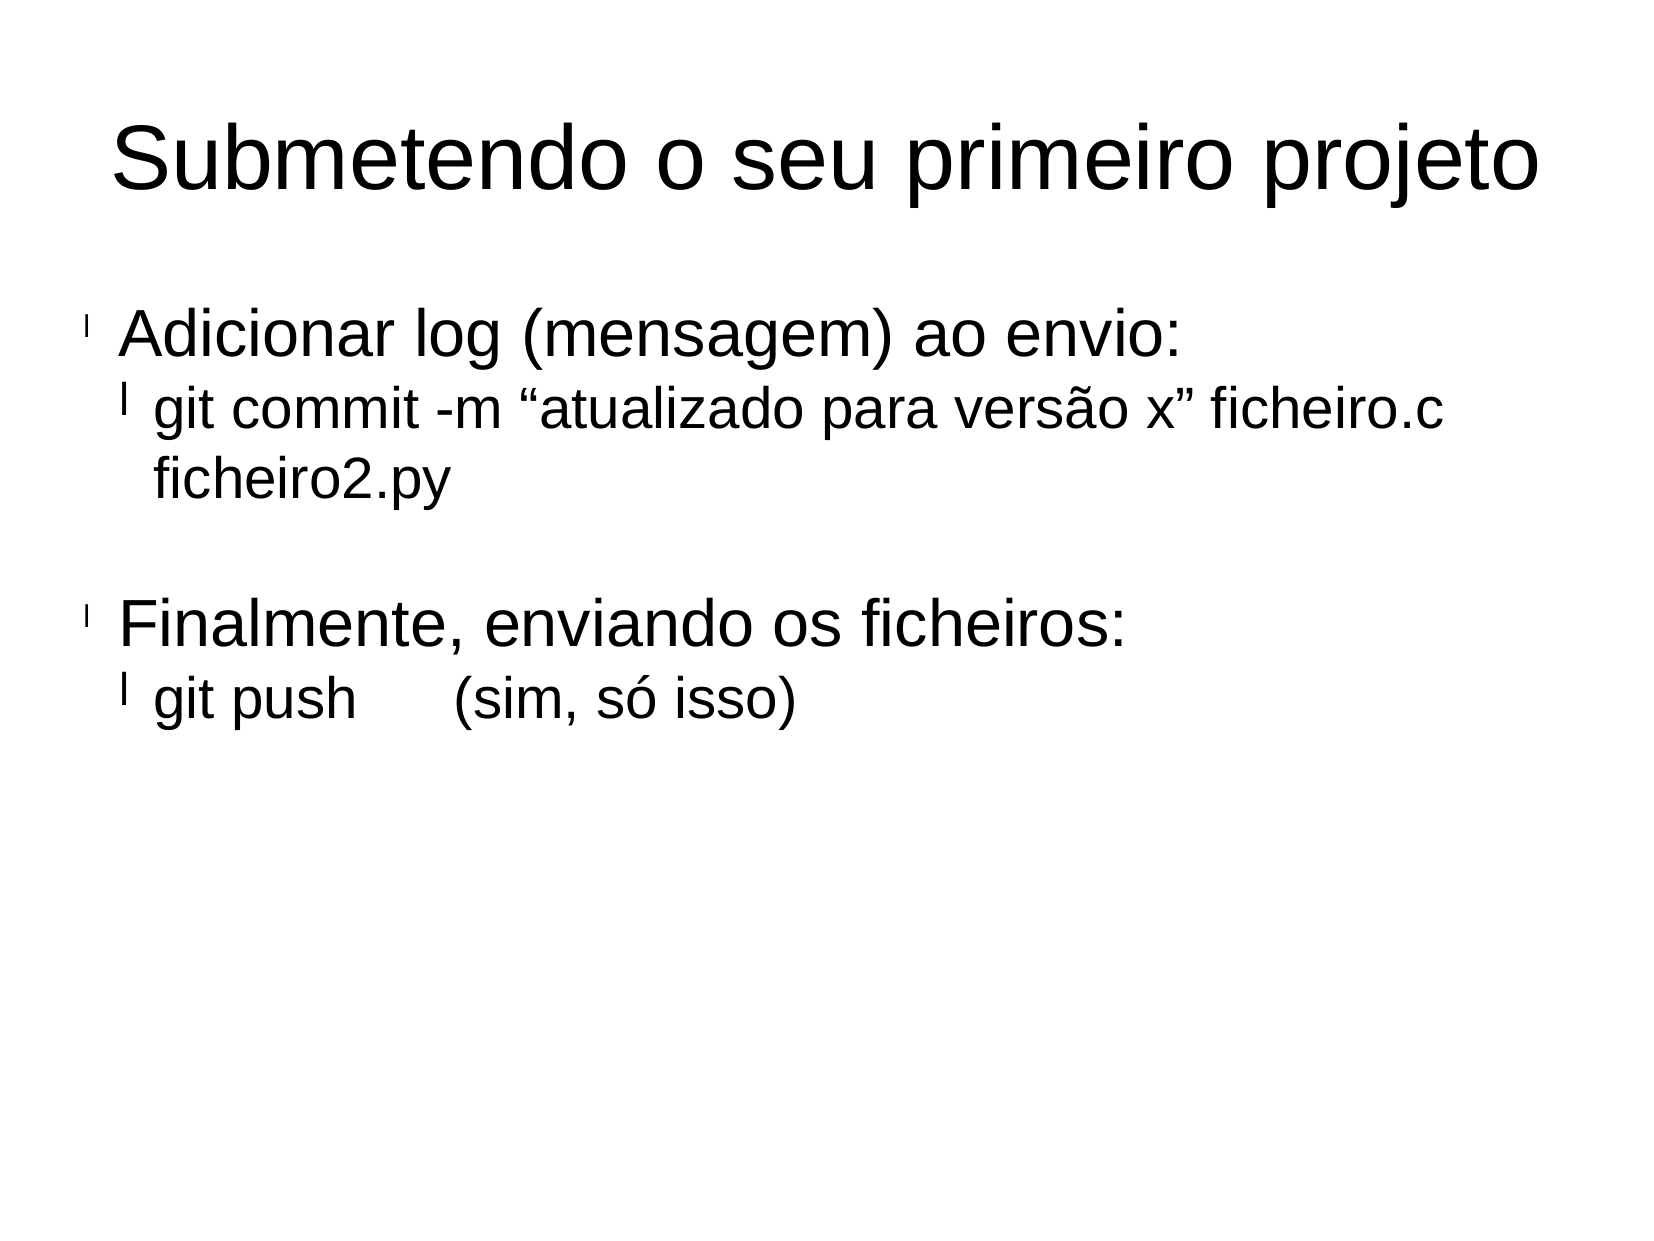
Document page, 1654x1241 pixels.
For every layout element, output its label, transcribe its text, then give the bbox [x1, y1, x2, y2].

text_box Adicionar log (mensagem) ao envio: git commit -m “atualizado para versão x” ficheiro.c ficheiro2.py Finalmente, enviando os ficheiros: git push (sim, só isso) [82, 290, 1571, 1010]
text_box Submetendo o seu primeiro projeto [82, 49, 1571, 257]
